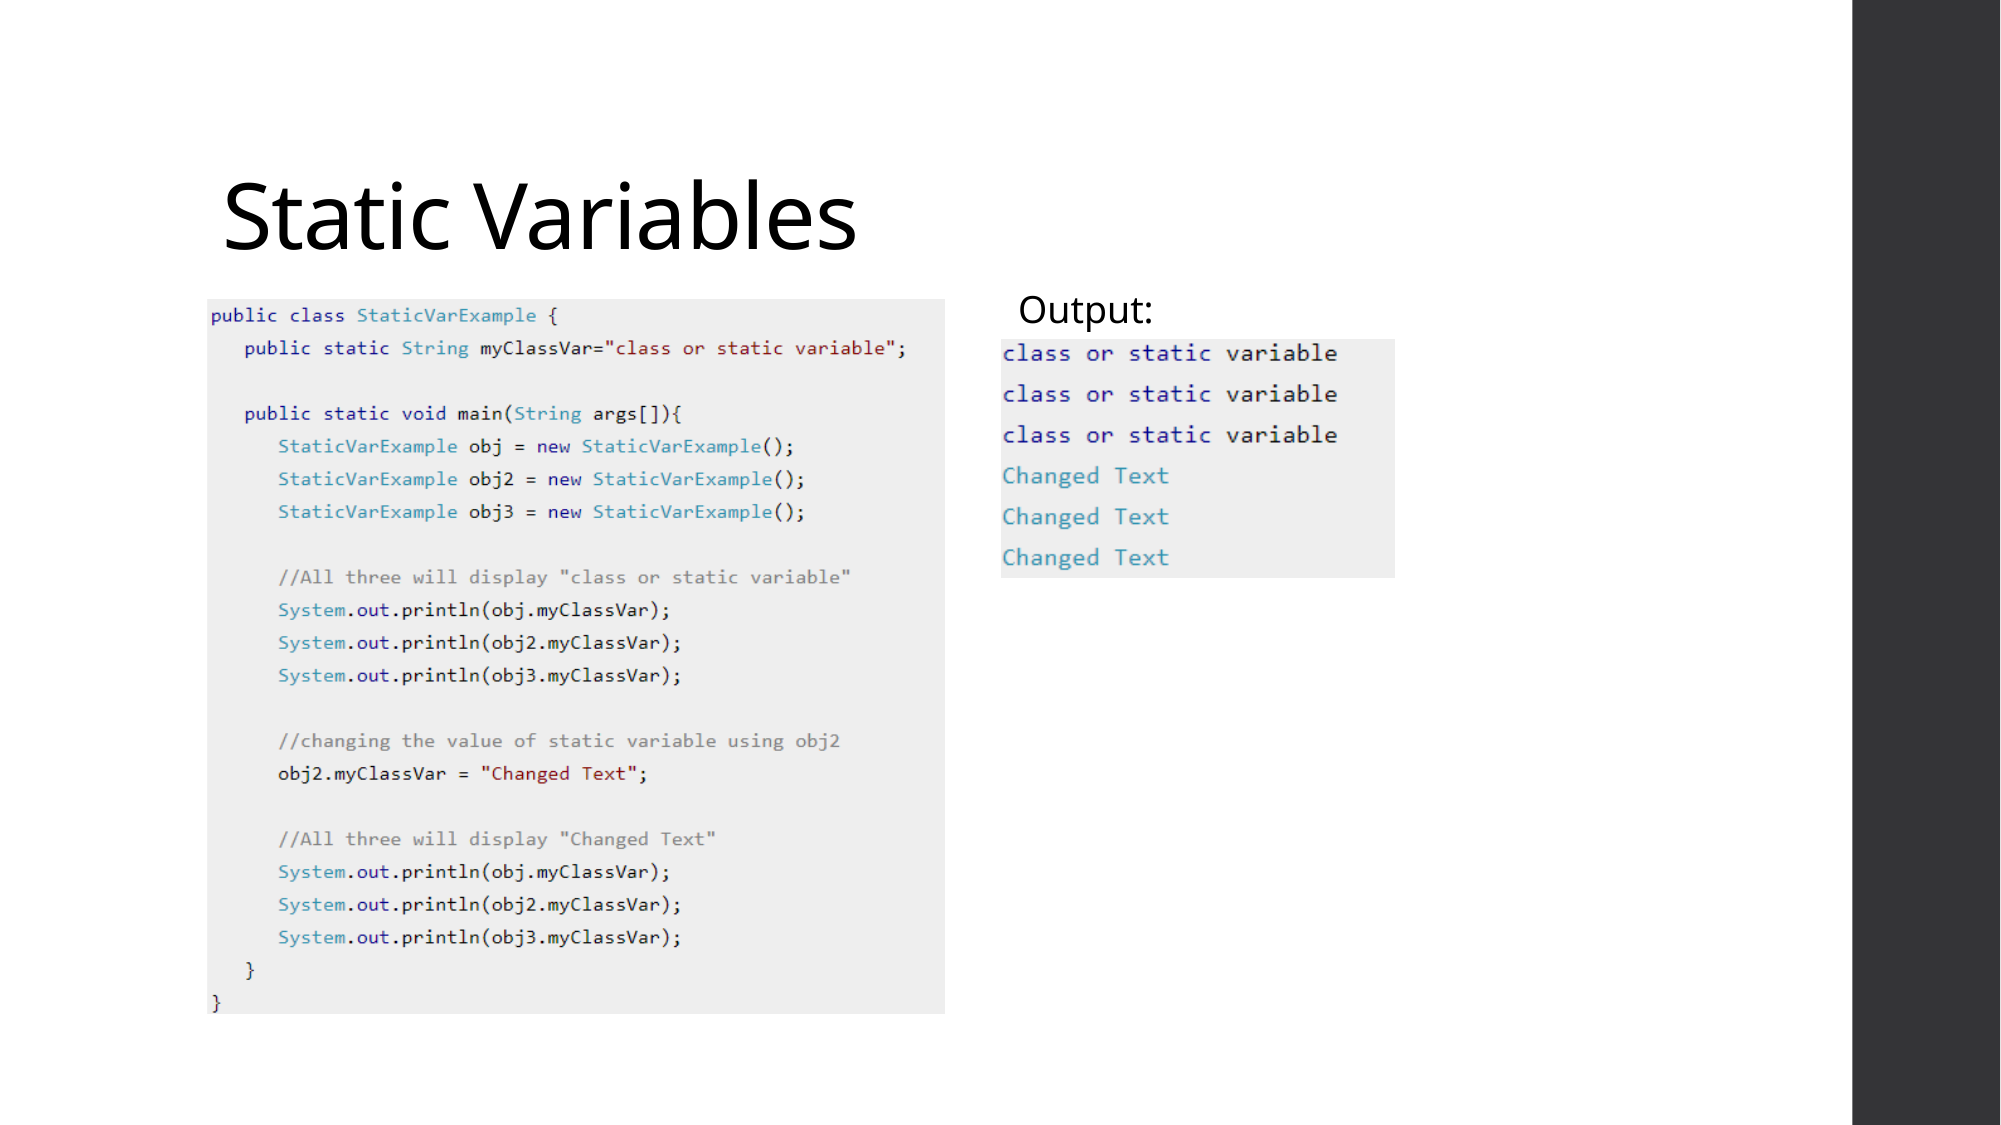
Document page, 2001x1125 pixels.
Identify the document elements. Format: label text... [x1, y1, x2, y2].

title Static Variables [206, 60, 1797, 278]
text_box Output: [1003, 279, 1179, 335]
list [206, 299, 945, 1015]
picture [1001, 339, 1395, 578]
